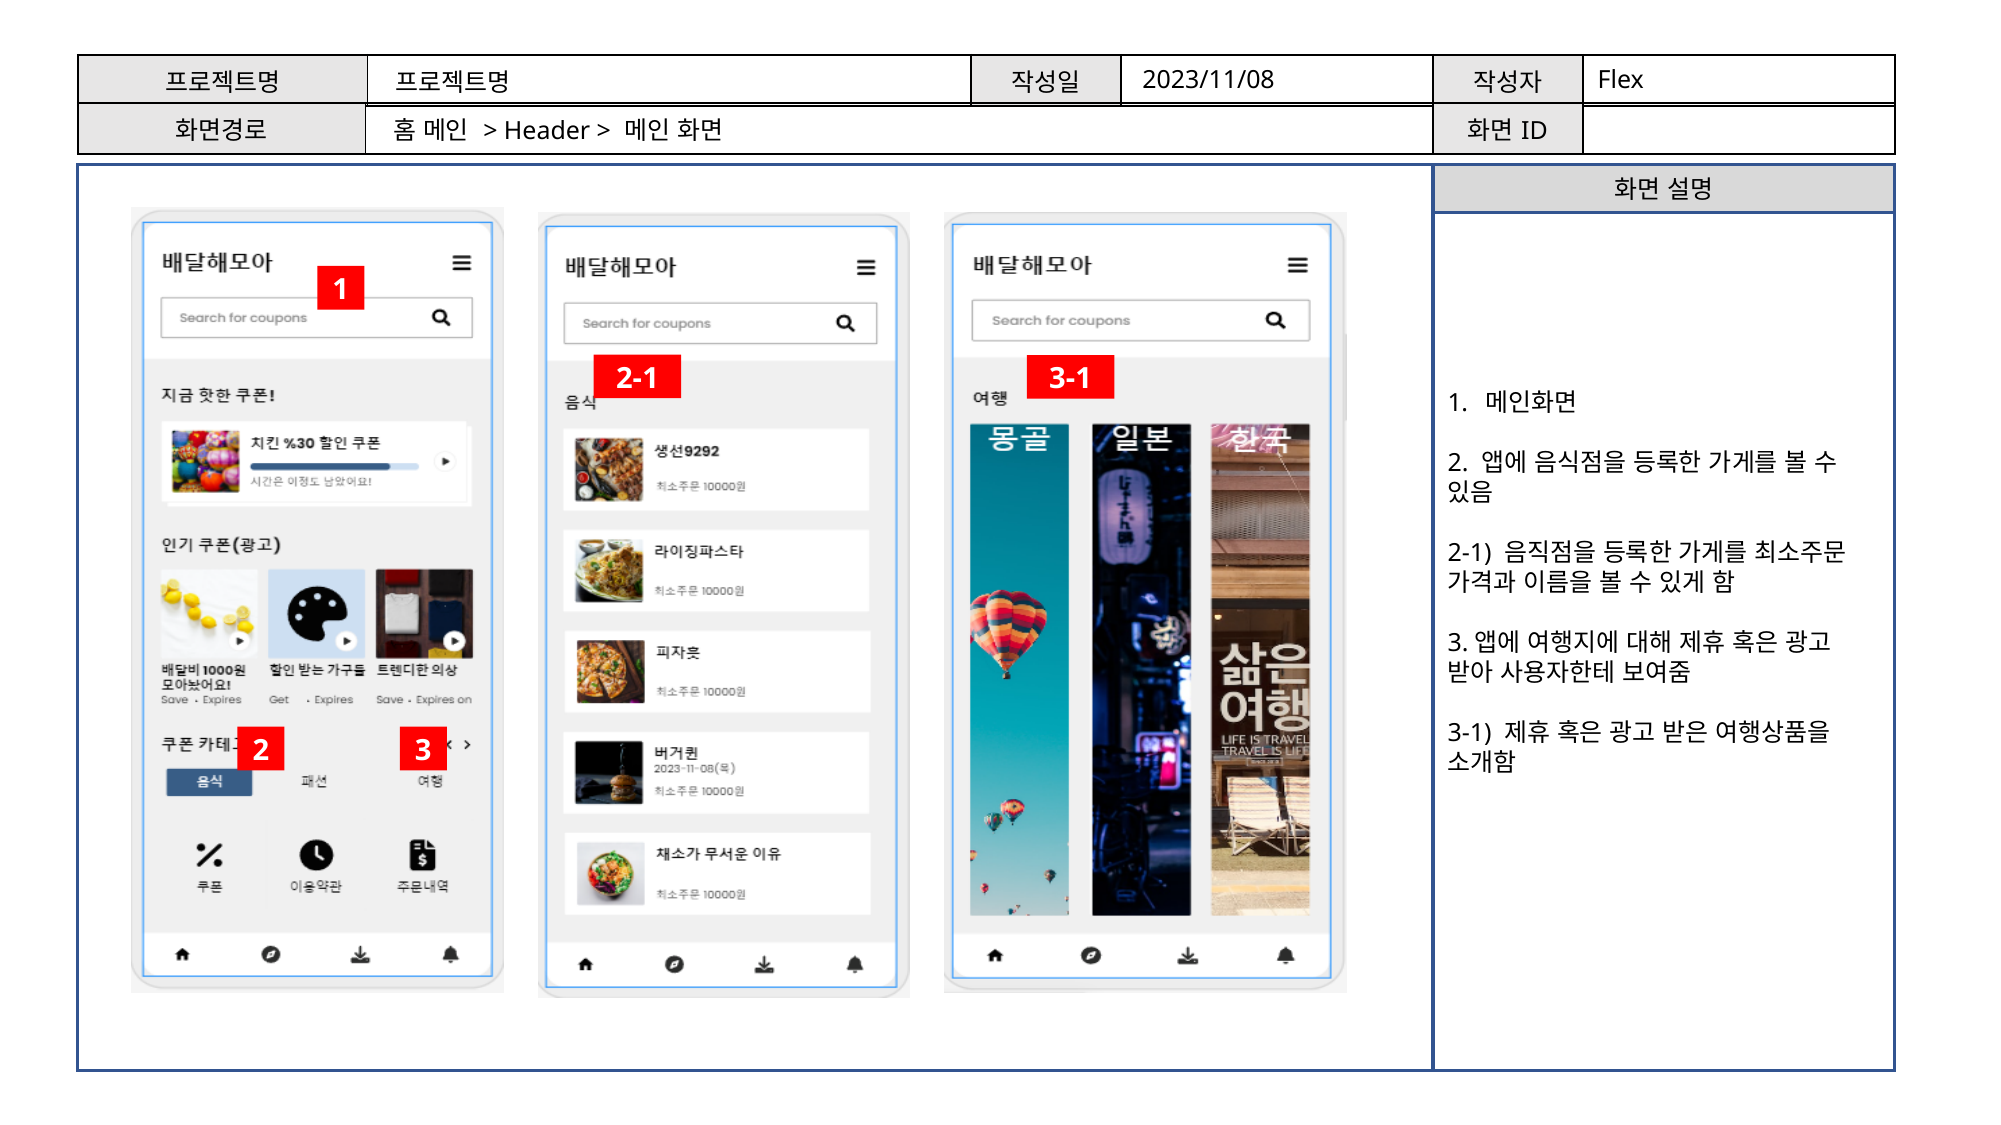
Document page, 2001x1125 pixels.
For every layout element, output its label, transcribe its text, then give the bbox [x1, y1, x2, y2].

table_header Flex [1584, 56, 1894, 102]
table_header 화면ID [1434, 104, 1582, 153]
text_box [77, 164, 1432, 1071]
table_header 프로젝트명 [368, 56, 970, 102]
picture [131, 207, 504, 993]
table_header 2023/11/08 [1122, 56, 1432, 102]
text_box 메인화면 2. 앱에 음식점을 등록한 가게를 볼 수 있음 2-1) 음직점을 등록한 가게를 최소주문 가격과 이름을 볼 수 있게 함 3.앱에 여행지에 대해 제휴 혹은 광고 받아 사용자한테 보여줌 3-1) 제휴 혹은 광고 받은 여행상품을 소개함 [1432, 212, 1896, 1071]
picture [944, 212, 1347, 993]
picture [538, 212, 910, 998]
table_header 작성자 [1434, 56, 1582, 102]
text_box 화면 설명 [1432, 164, 1896, 212]
table_header 작성일 [972, 56, 1120, 102]
table_header 홈 메인 > Header > 메인 화면 [366, 104, 1432, 153]
table_header 프로젝트명 [79, 56, 367, 102]
table_header 화면경로 [79, 104, 365, 153]
table_header [1584, 104, 1894, 153]
